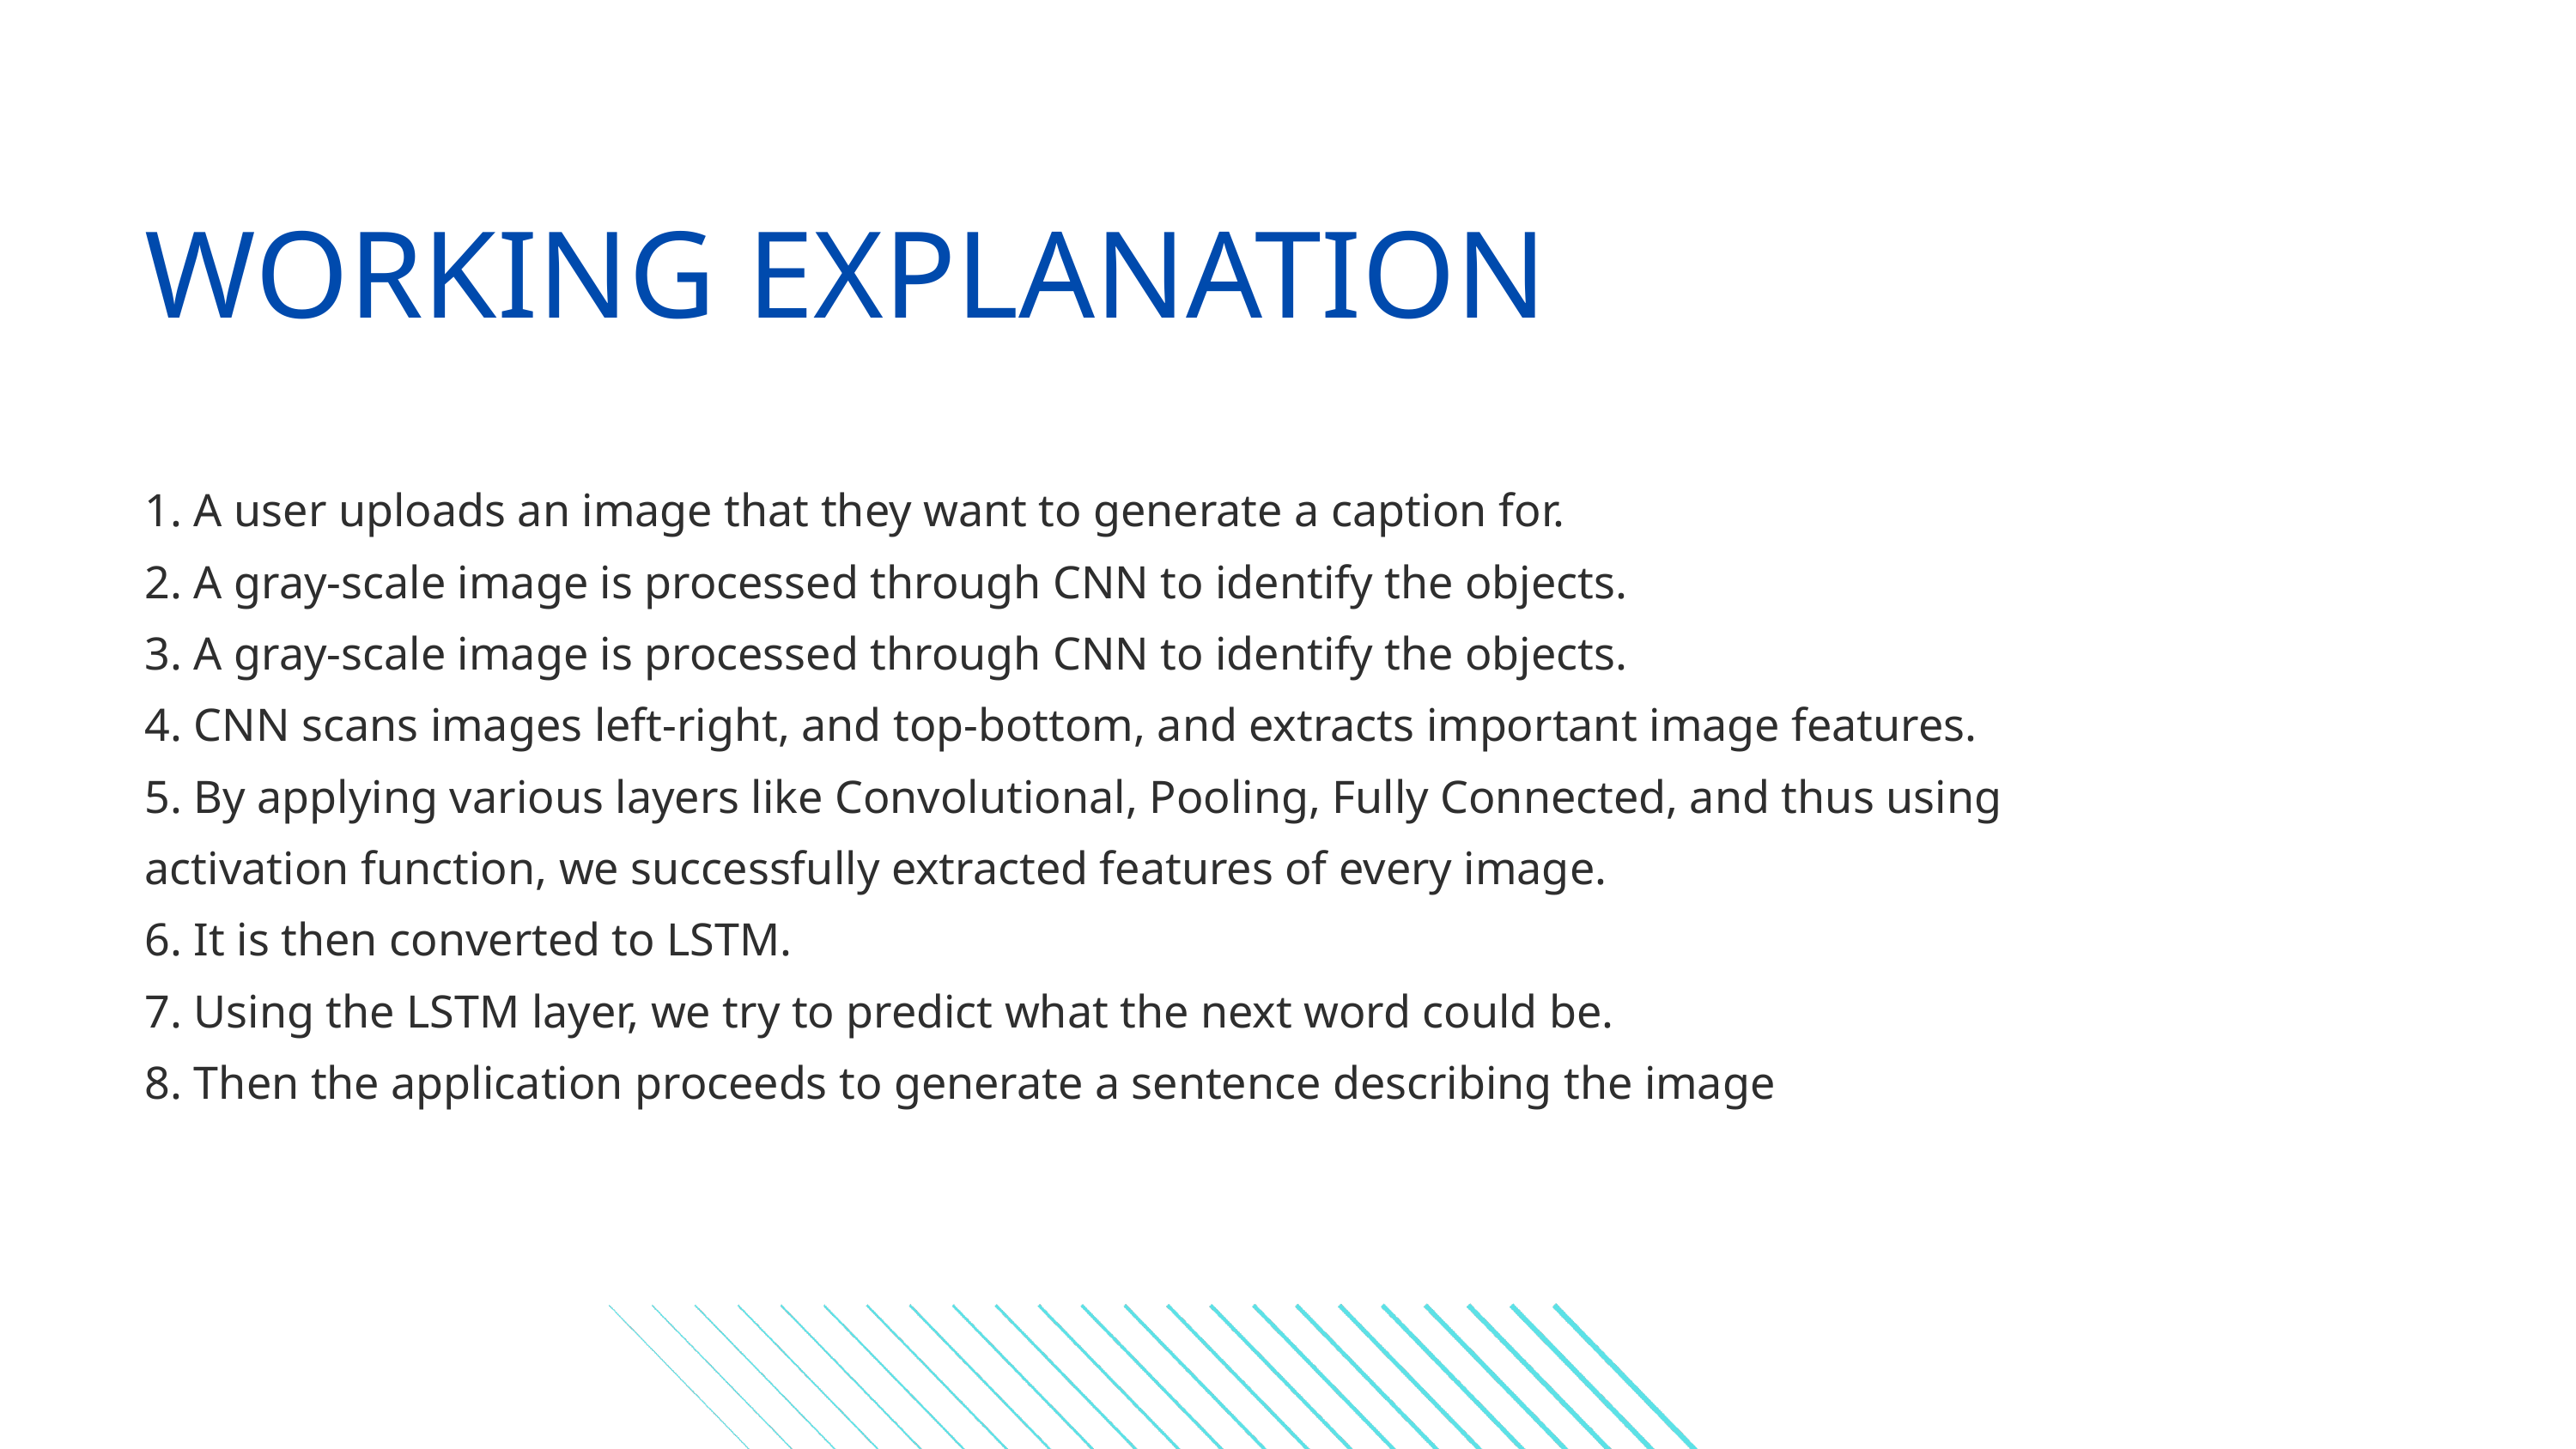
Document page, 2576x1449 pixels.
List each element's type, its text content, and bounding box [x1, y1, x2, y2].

text_box [608, 1303, 1978, 1449]
text_box WORKING EXPLANATION [144, 221, 1742, 343]
text_box 1. A user uploads an image that they want to generate a caption for. 2. A gray-scale image is processed through CNN to identify the objects. 3. A gray-scale image is processed through CNN to identify the objects. 4. CNN scans images left-right, and top-bottom, and extracts important image features. 5. By applying various layers like Convolutional, Pooling, Fully Connected, and thus using activation function, we successfully extracted features of every image. 6. It is then converted to LSTM. 7. Using the LSTM layer, we try to predict what the next word could be. 8. Then the application proceeds to generate a sentence describing the image [144, 464, 2184, 1108]
